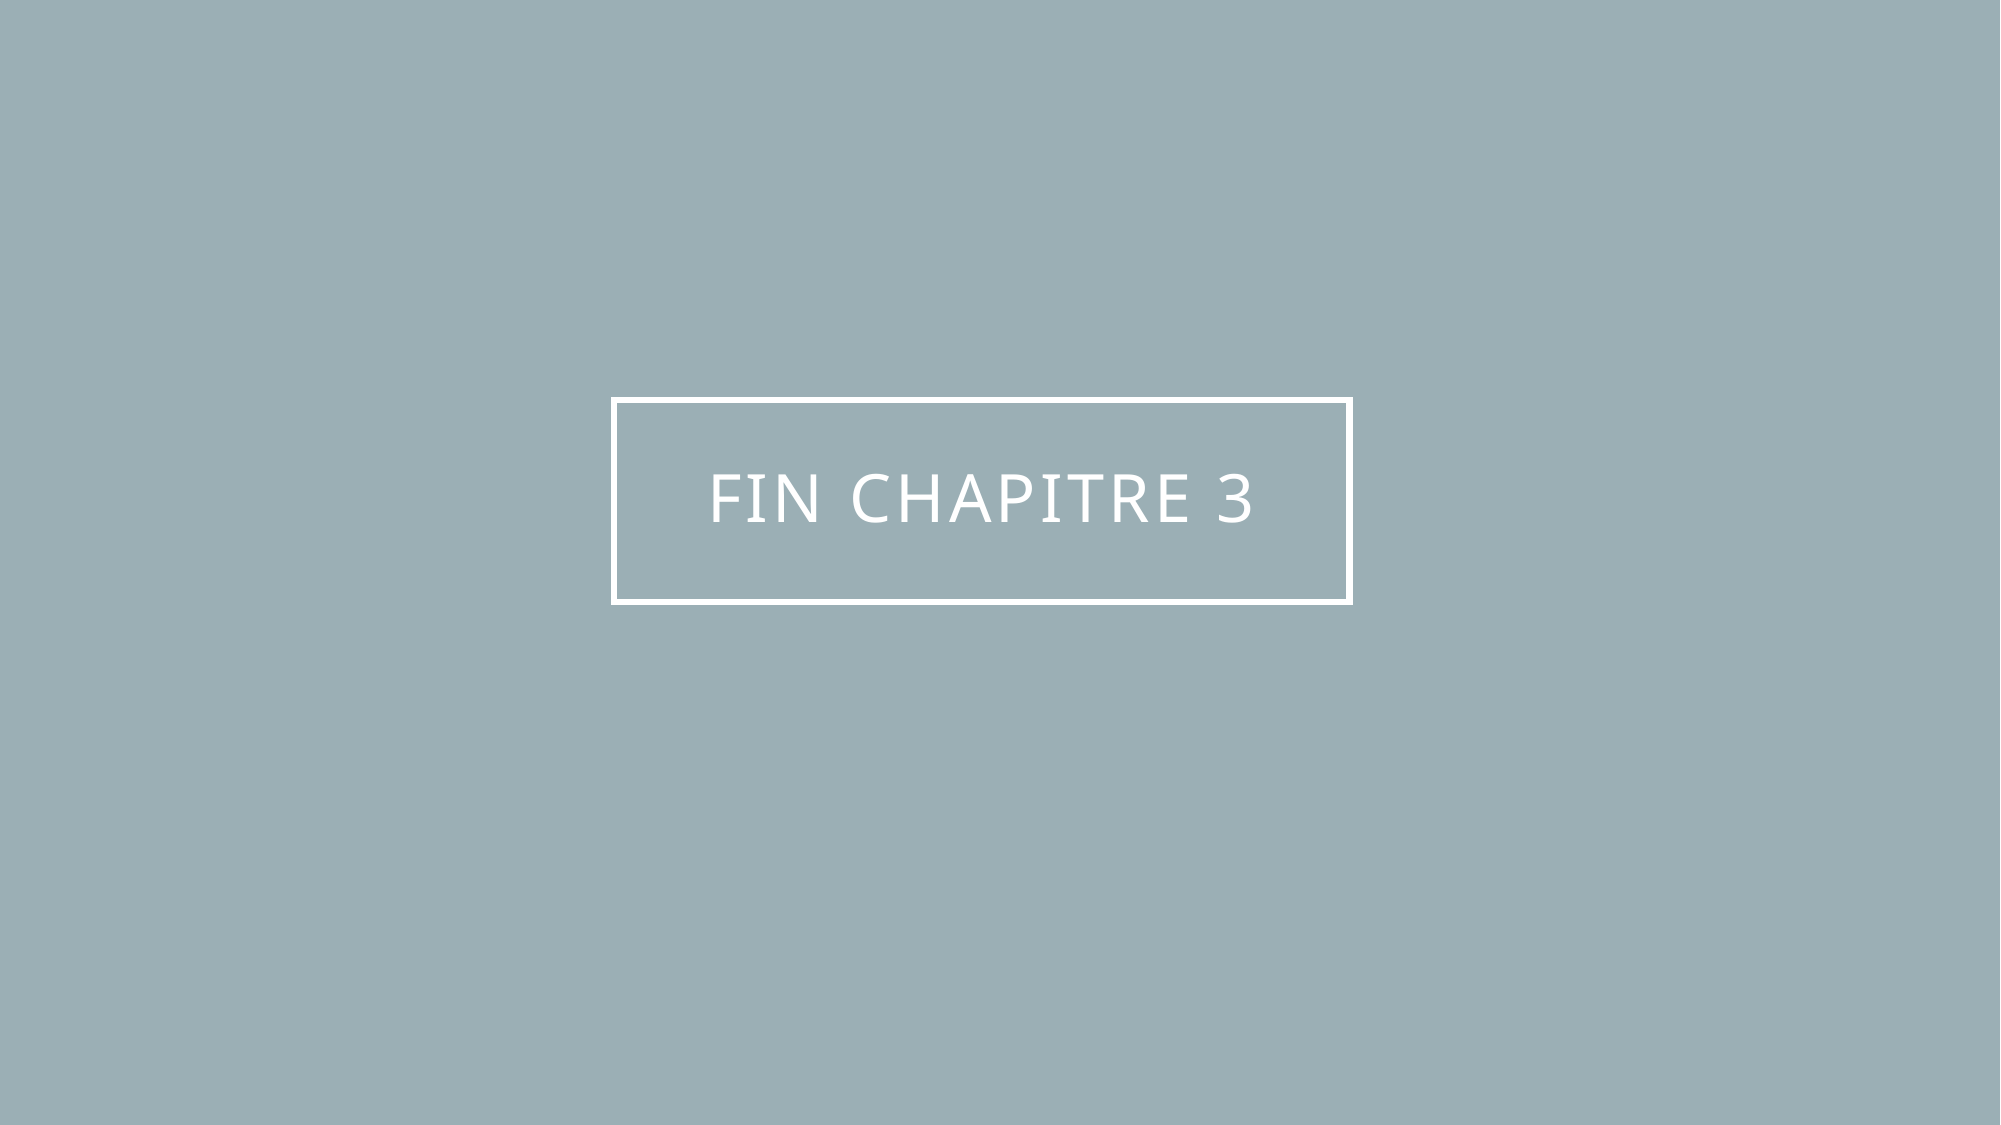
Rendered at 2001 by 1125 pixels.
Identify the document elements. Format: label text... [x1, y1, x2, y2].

title FIN CHAPITRE 3 [611, 397, 1353, 605]
